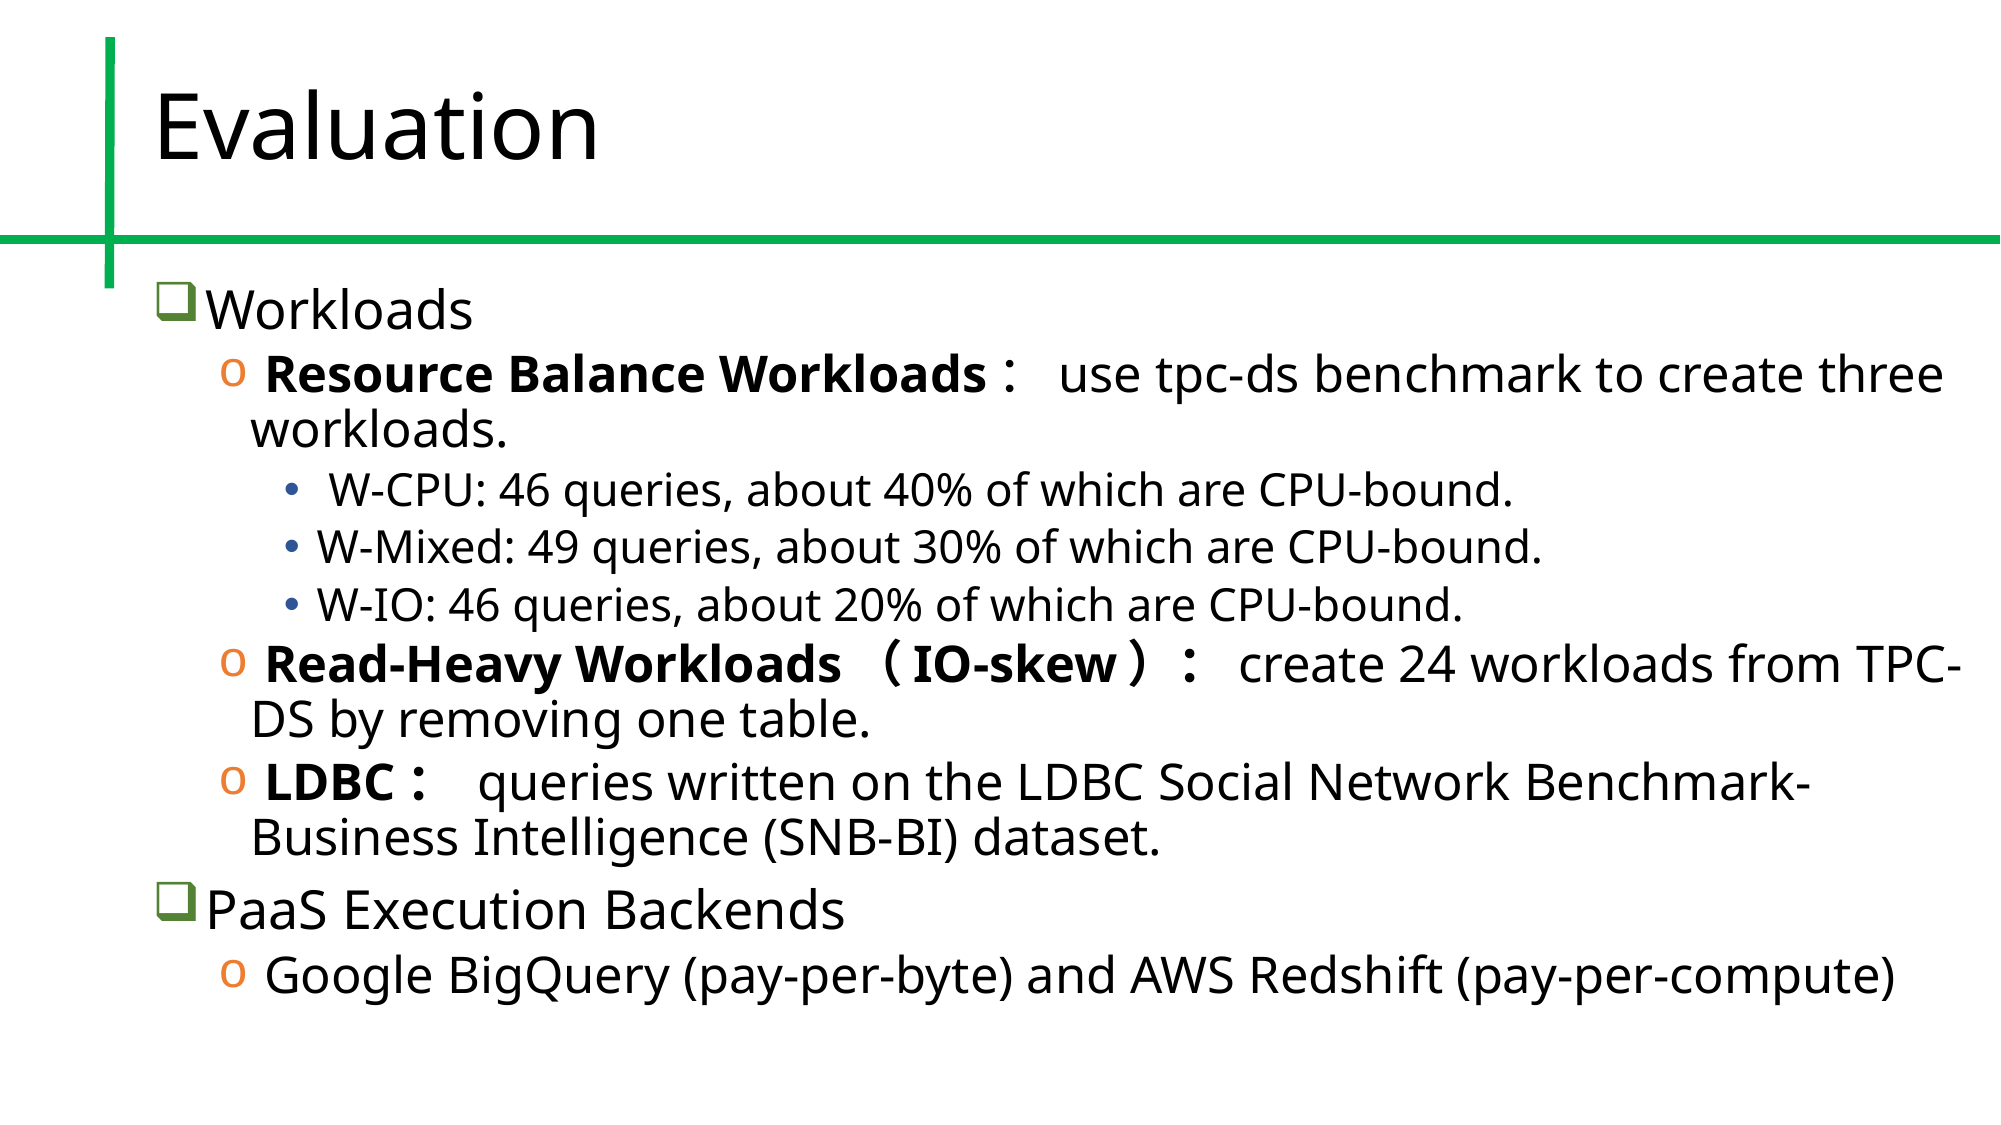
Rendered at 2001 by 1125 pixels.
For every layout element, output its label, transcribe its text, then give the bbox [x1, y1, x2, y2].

title Evaluation [137, 21, 1863, 239]
list Workloads Resource Balance Workloads：use tpc-ds benchmark to create three workloads. W-CPU: 46 queries, about 40% of which are CPU-bound. W-Mixed: 49 queries, about 30% of which are CPU-bound. W-IO: 46 queries, about 20% of which are CPU-bound. Read-Heavy Workloads（IO-skew）：create 24 workloads from TPC-DS by removing one table. LDBC： queries written on the LDBC Social Network Benchmark-Business Intelligence (SNB-BI) dataset. PaaS Execution Backends Google BigQuery (pay-per-byte) and AWS Redshift (pay-per-compute) [137, 275, 2000, 1080]
